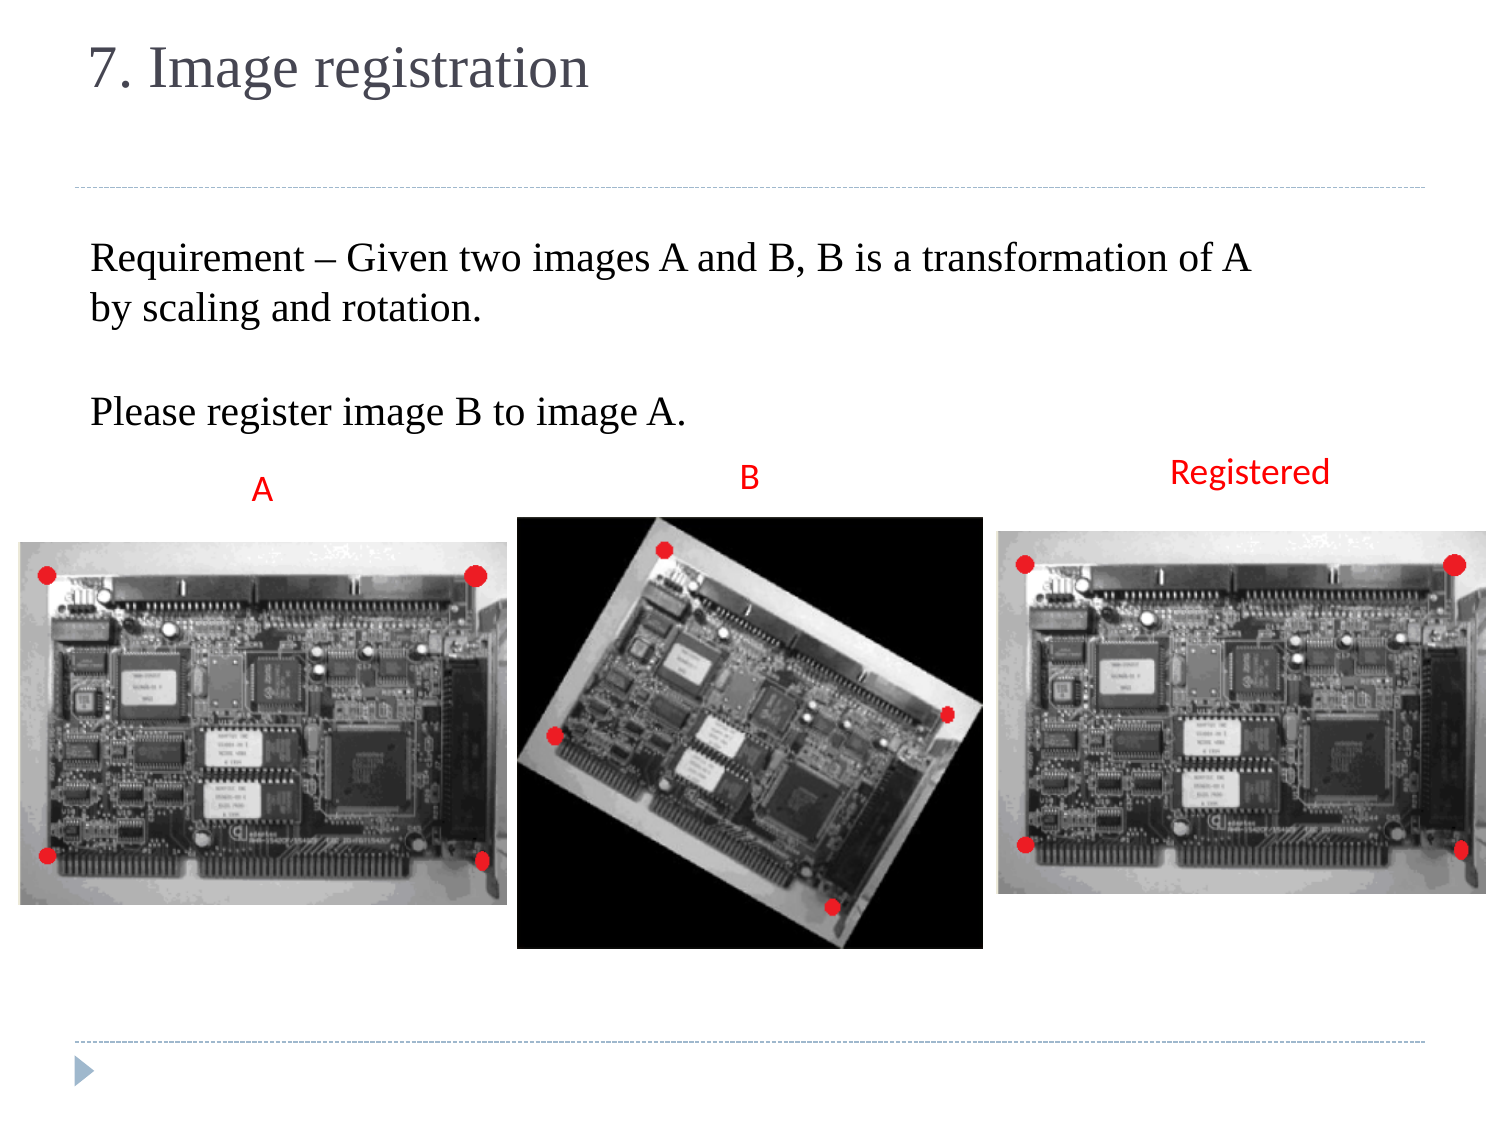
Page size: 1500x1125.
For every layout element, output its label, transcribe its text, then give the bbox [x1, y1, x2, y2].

picture [18, 542, 508, 905]
text_box Registered [1155, 439, 1346, 500]
text_box B [724, 445, 776, 505]
title 7. Image registration [87, 27, 1413, 101]
picture [996, 531, 1486, 894]
text_box A [236, 457, 289, 517]
list Requirement – Given two images A and B, B is a transformation of A by scaling and rotation. Please register image B to image A. [87, 177, 1261, 619]
picture [516, 517, 984, 950]
